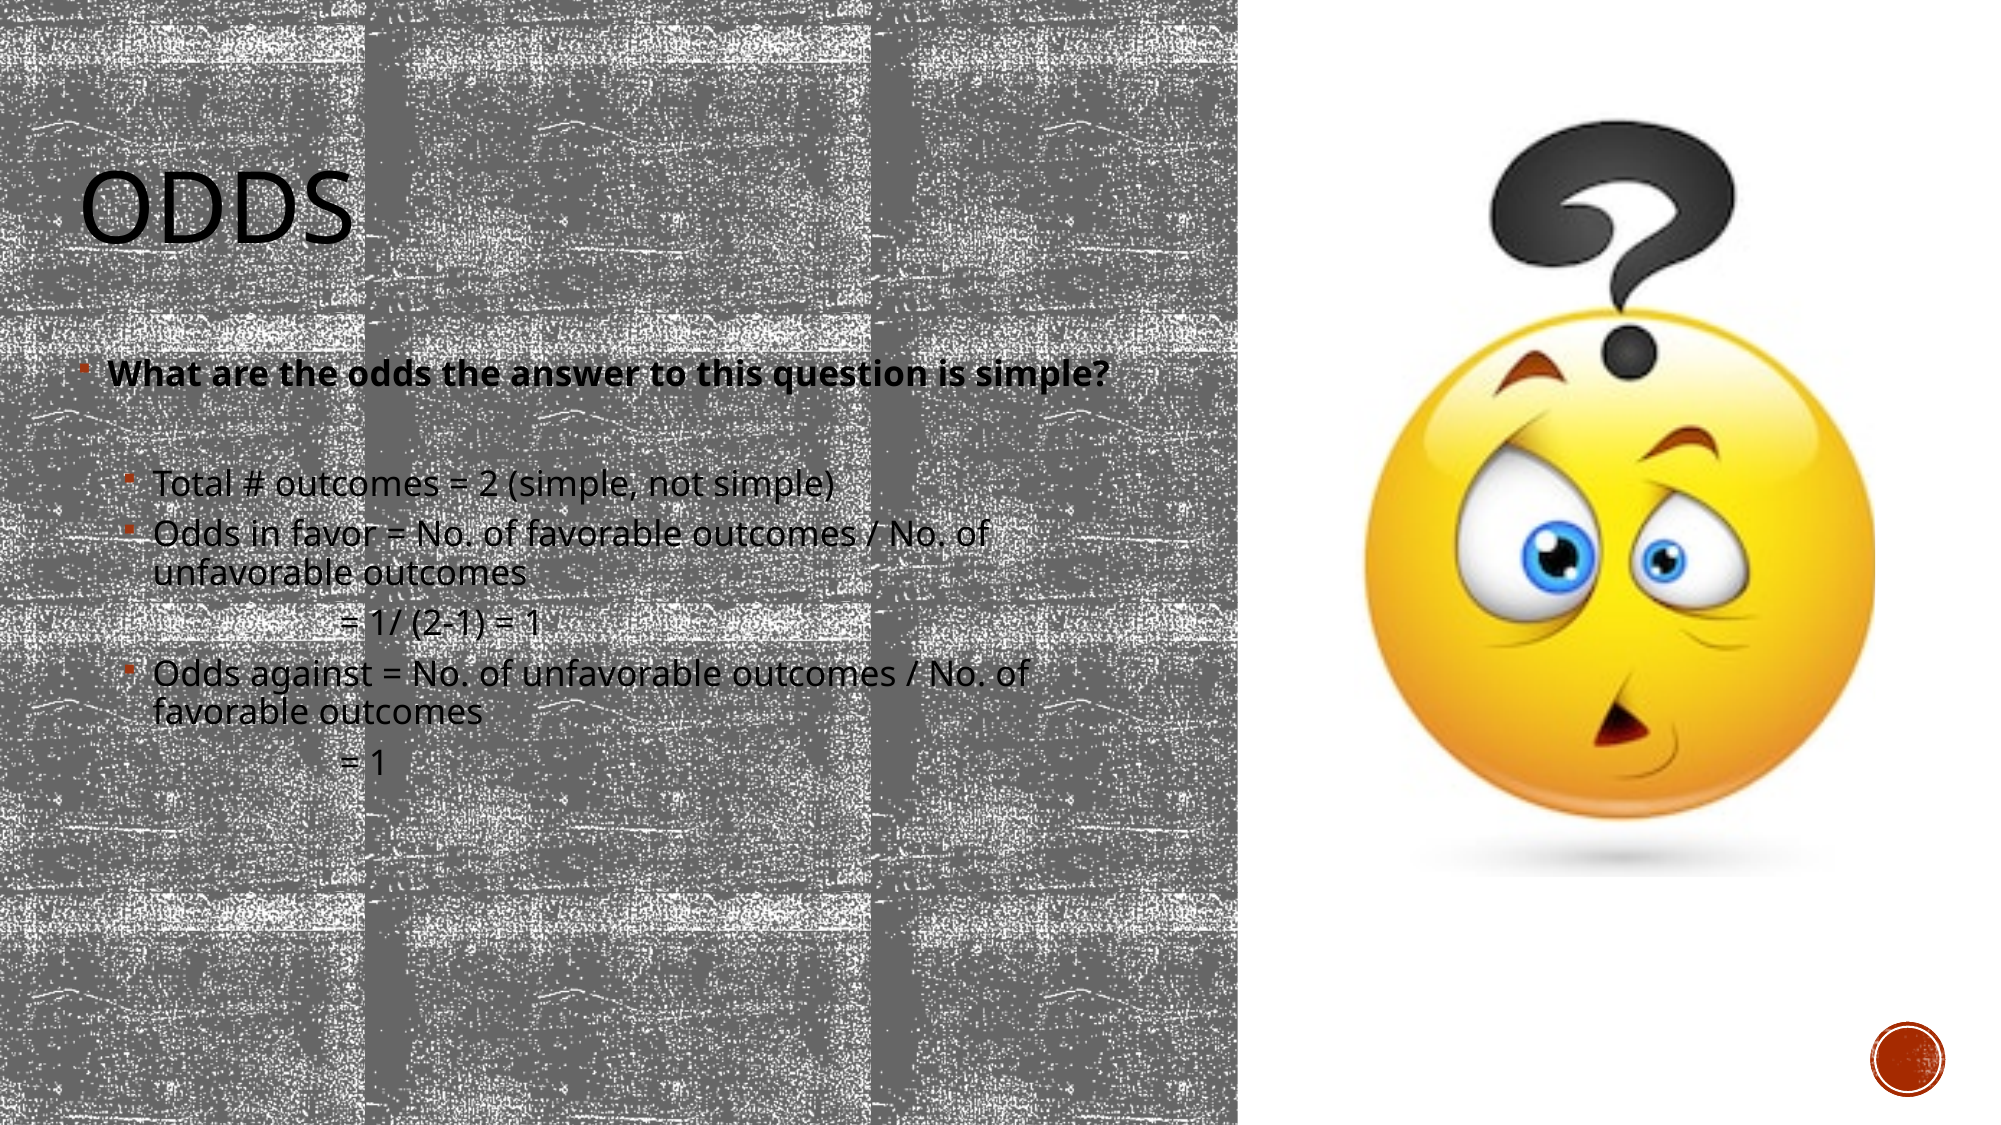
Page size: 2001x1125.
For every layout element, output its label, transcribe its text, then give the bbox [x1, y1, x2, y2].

title Odds [62, 79, 1169, 344]
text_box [1872, 1025, 1943, 1095]
picture [1354, 105, 1876, 877]
text_box [0, 0, 1239, 1125]
list What are the odds the answer to this question is simple? Total # outcomes = 2 (simple, not simple) Odds in favor = No. of favorable outcomes / No. of unfavorable outcomes = 1/ (2-1) = 1 Odds against = No. of unfavorable outcomes / No. of favorable outcomes = 1 [62, 348, 1169, 1013]
